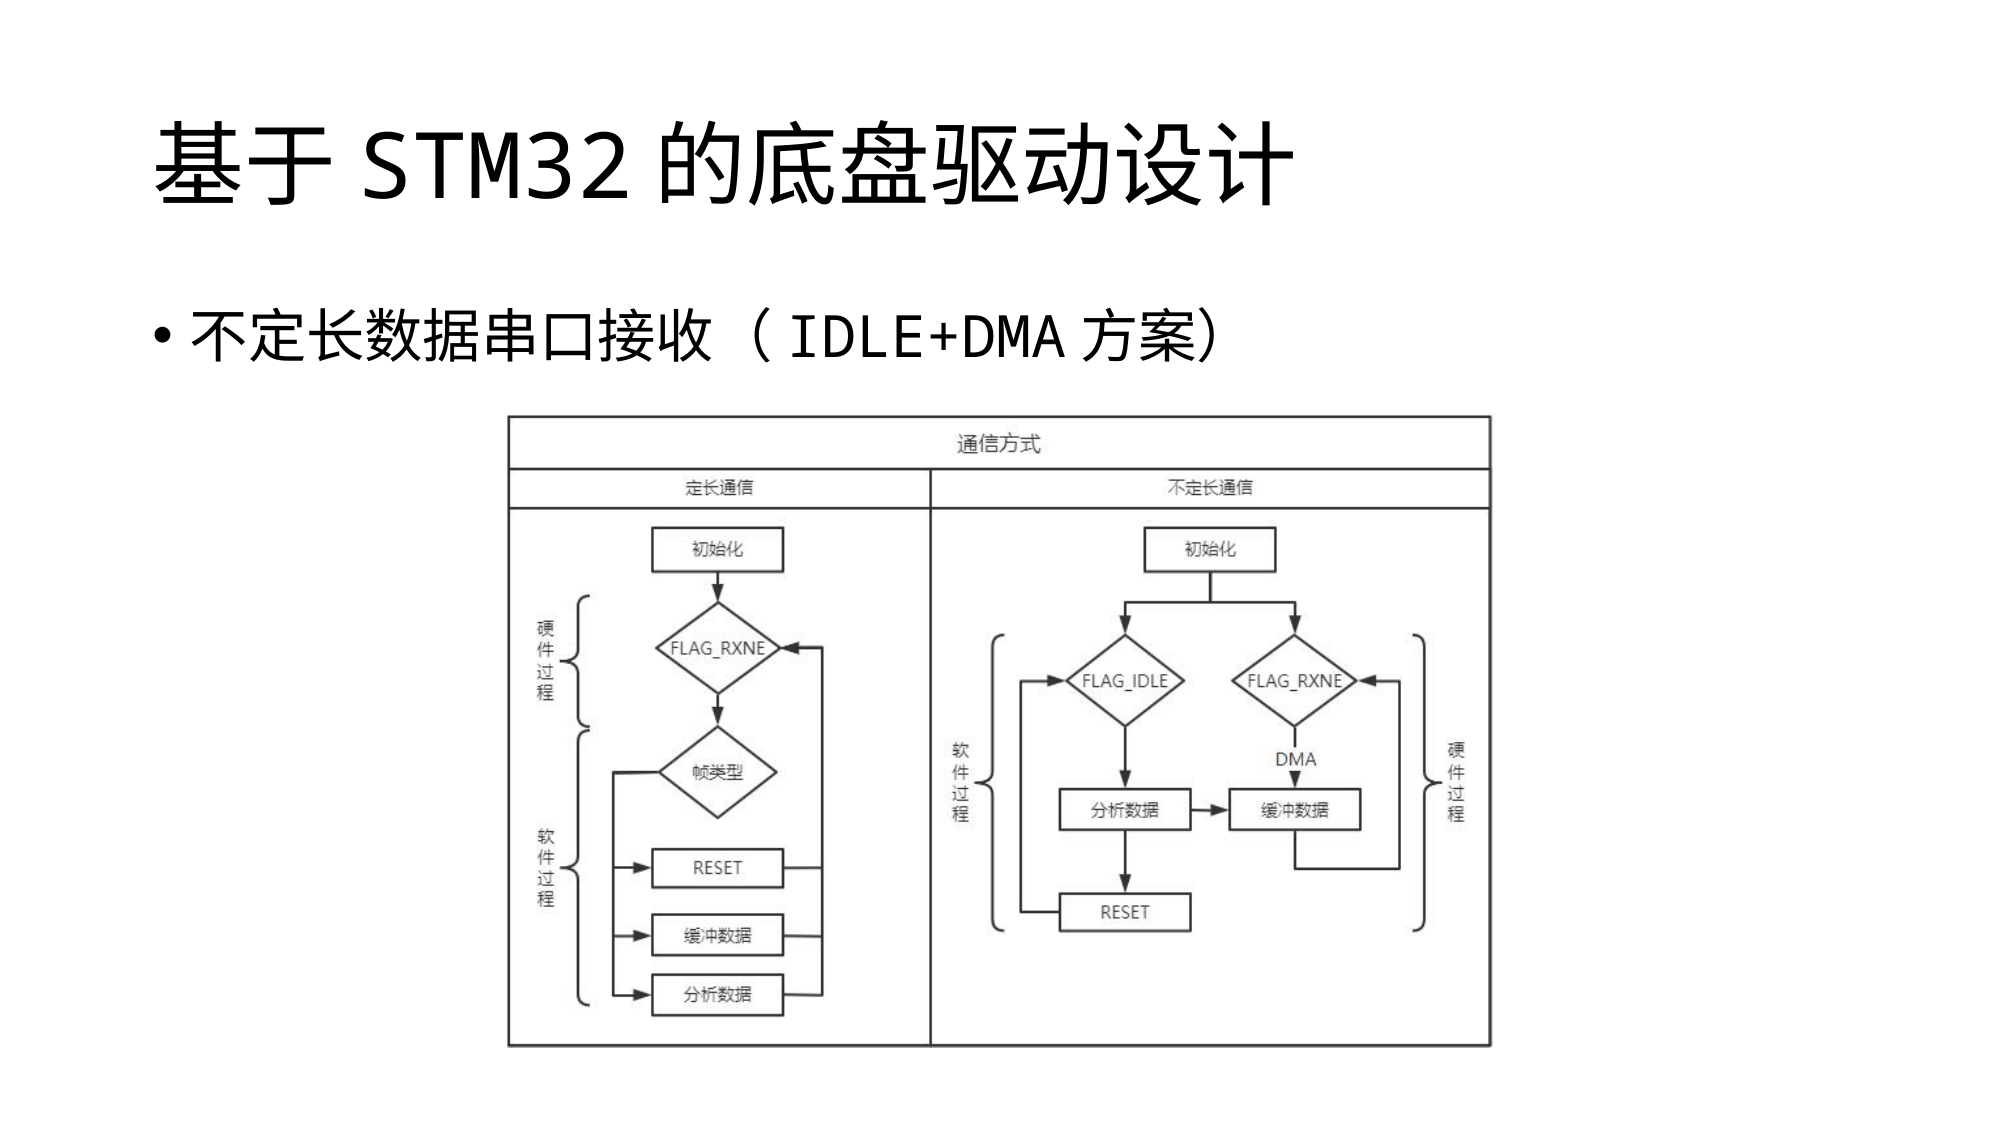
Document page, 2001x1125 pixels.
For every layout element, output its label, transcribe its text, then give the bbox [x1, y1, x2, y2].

list 不定长数据串口接收（IDLE+DMA方案） [137, 299, 1863, 1014]
title 基于STM32的底盘驱动设计 [137, 59, 1863, 278]
picture [505, 413, 1495, 1048]
